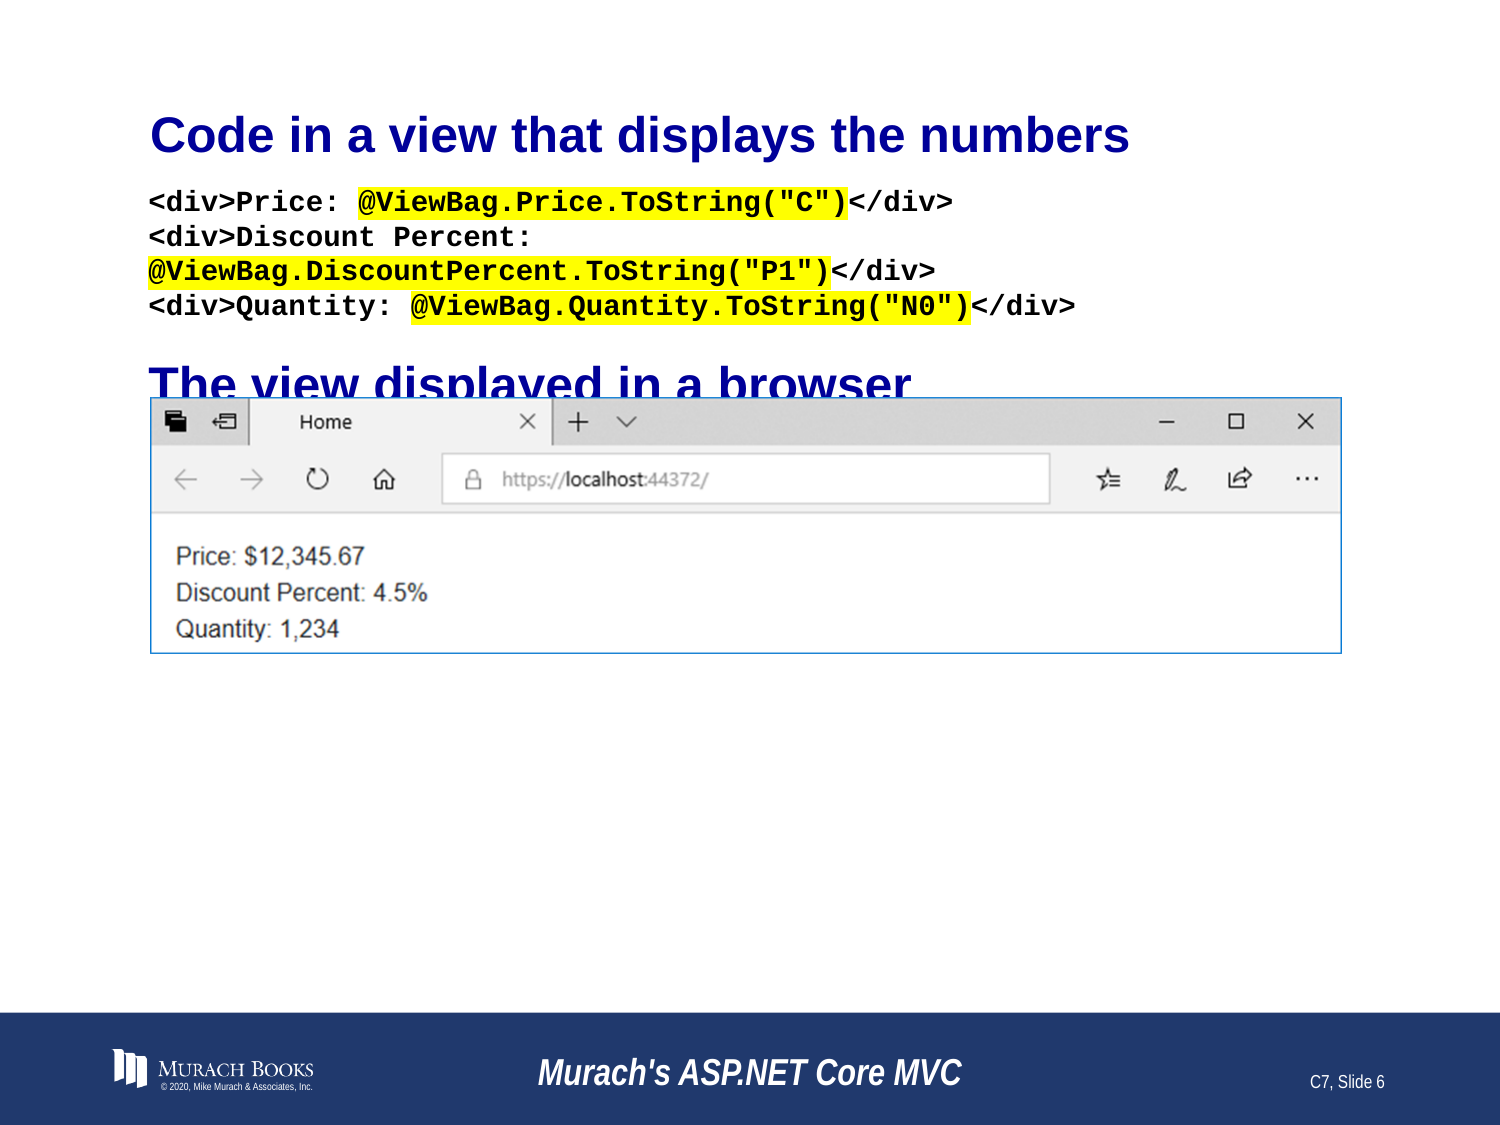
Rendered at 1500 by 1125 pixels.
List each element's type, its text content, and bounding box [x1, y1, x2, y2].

title Code in a view that displays the numbers [150, 102, 1350, 164]
slide_number Murach's ASP.NET Core MVC [463, 1025, 1050, 1100]
footer © 2020, Mike Murach & Associates, Inc. [12, 1025, 463, 1100]
slide_number C7, Slide 6 [1087, 1025, 1400, 1100]
list <div>Price: @ViewBag.Price.ToString("C")</div> <div>Discount Percent: @ViewBag.DiscountPercent.ToString("P1")</div> <div>Quantity: @ViewBag.Quantity.ToString("N0")</div> The view displayed in a browser [133, 174, 1350, 538]
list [149, 396, 1342, 654]
